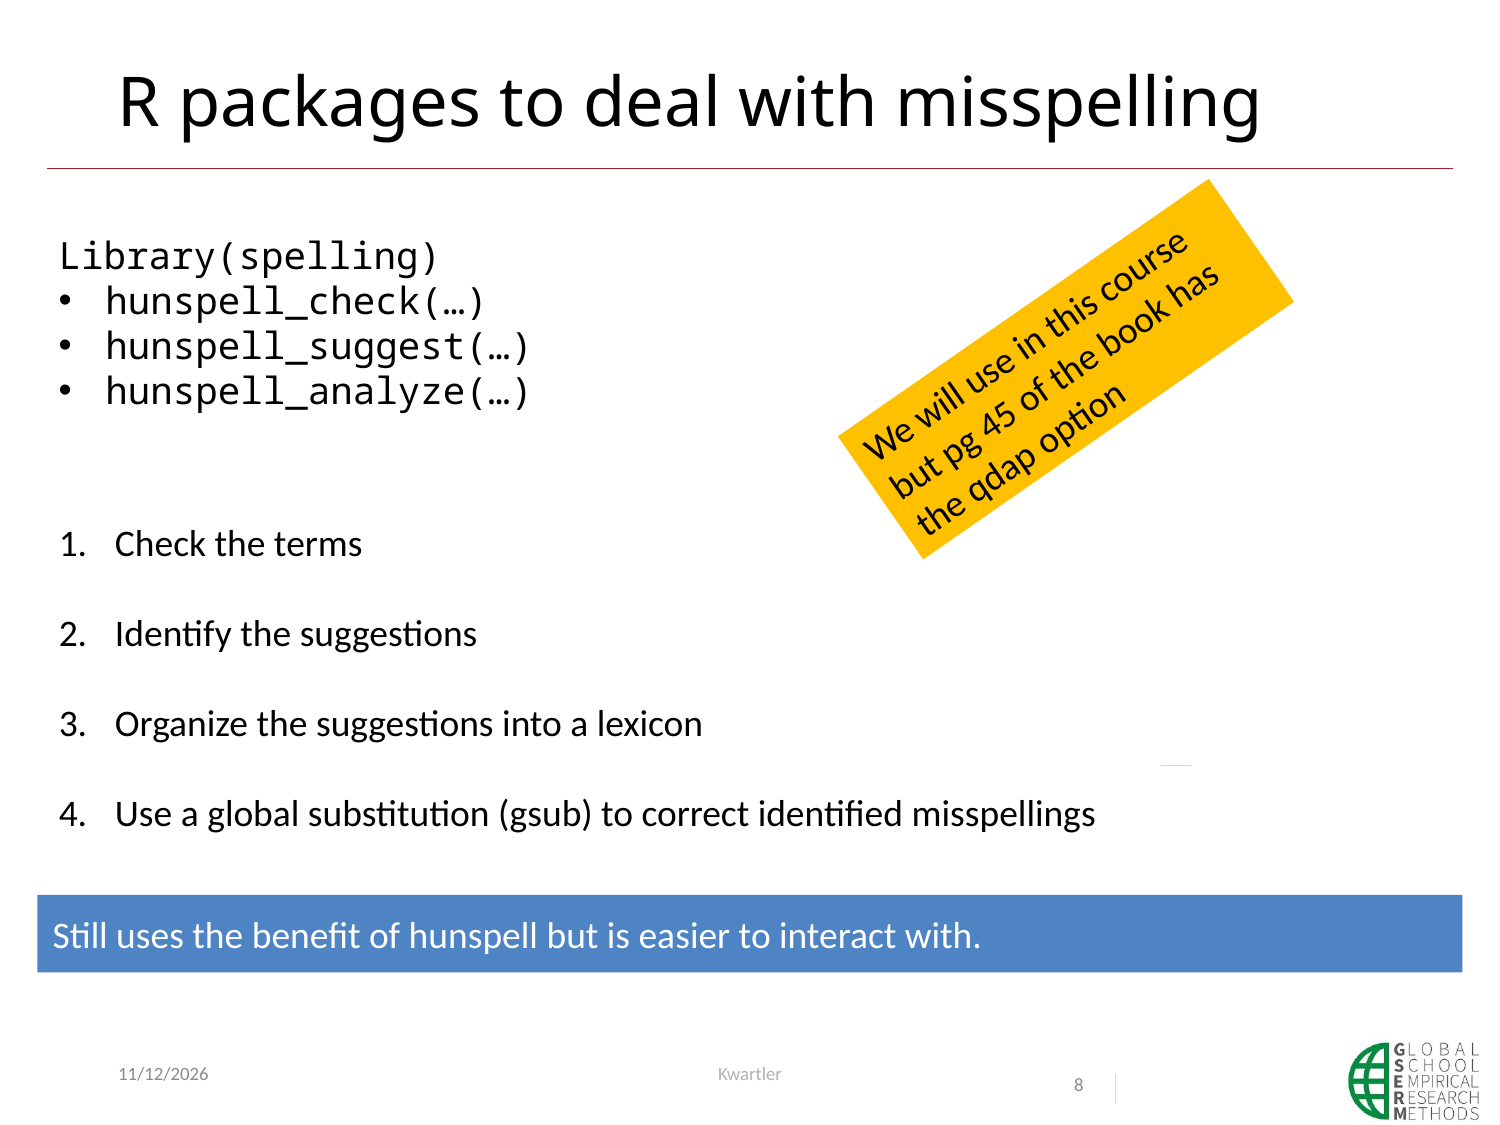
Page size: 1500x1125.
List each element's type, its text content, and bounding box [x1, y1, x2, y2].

footer Kwartler [496, 1042, 1004, 1103]
text_box Library(spelling) hunspell_check(…) hunspell_suggest(…) hunspell_analyze(…) [43, 224, 548, 420]
picture [1342, 1035, 1500, 1125]
title R packages to deal with misspelling [103, 59, 1397, 157]
text_box We will use in this course but pg 45 of the book has the qdap option [837, 178, 1295, 512]
text_box Check the terms Identify the suggestions Organize the suggestions into a lexicon Use a global substitution (gsub) to correct identified misspellings [43, 512, 1459, 842]
text_box Still uses the benefit of hunspell but is easier to interact with. [36, 894, 1463, 973]
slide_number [103, 1042, 441, 1103]
slide_number 8 [1059, 1042, 1200, 1103]
